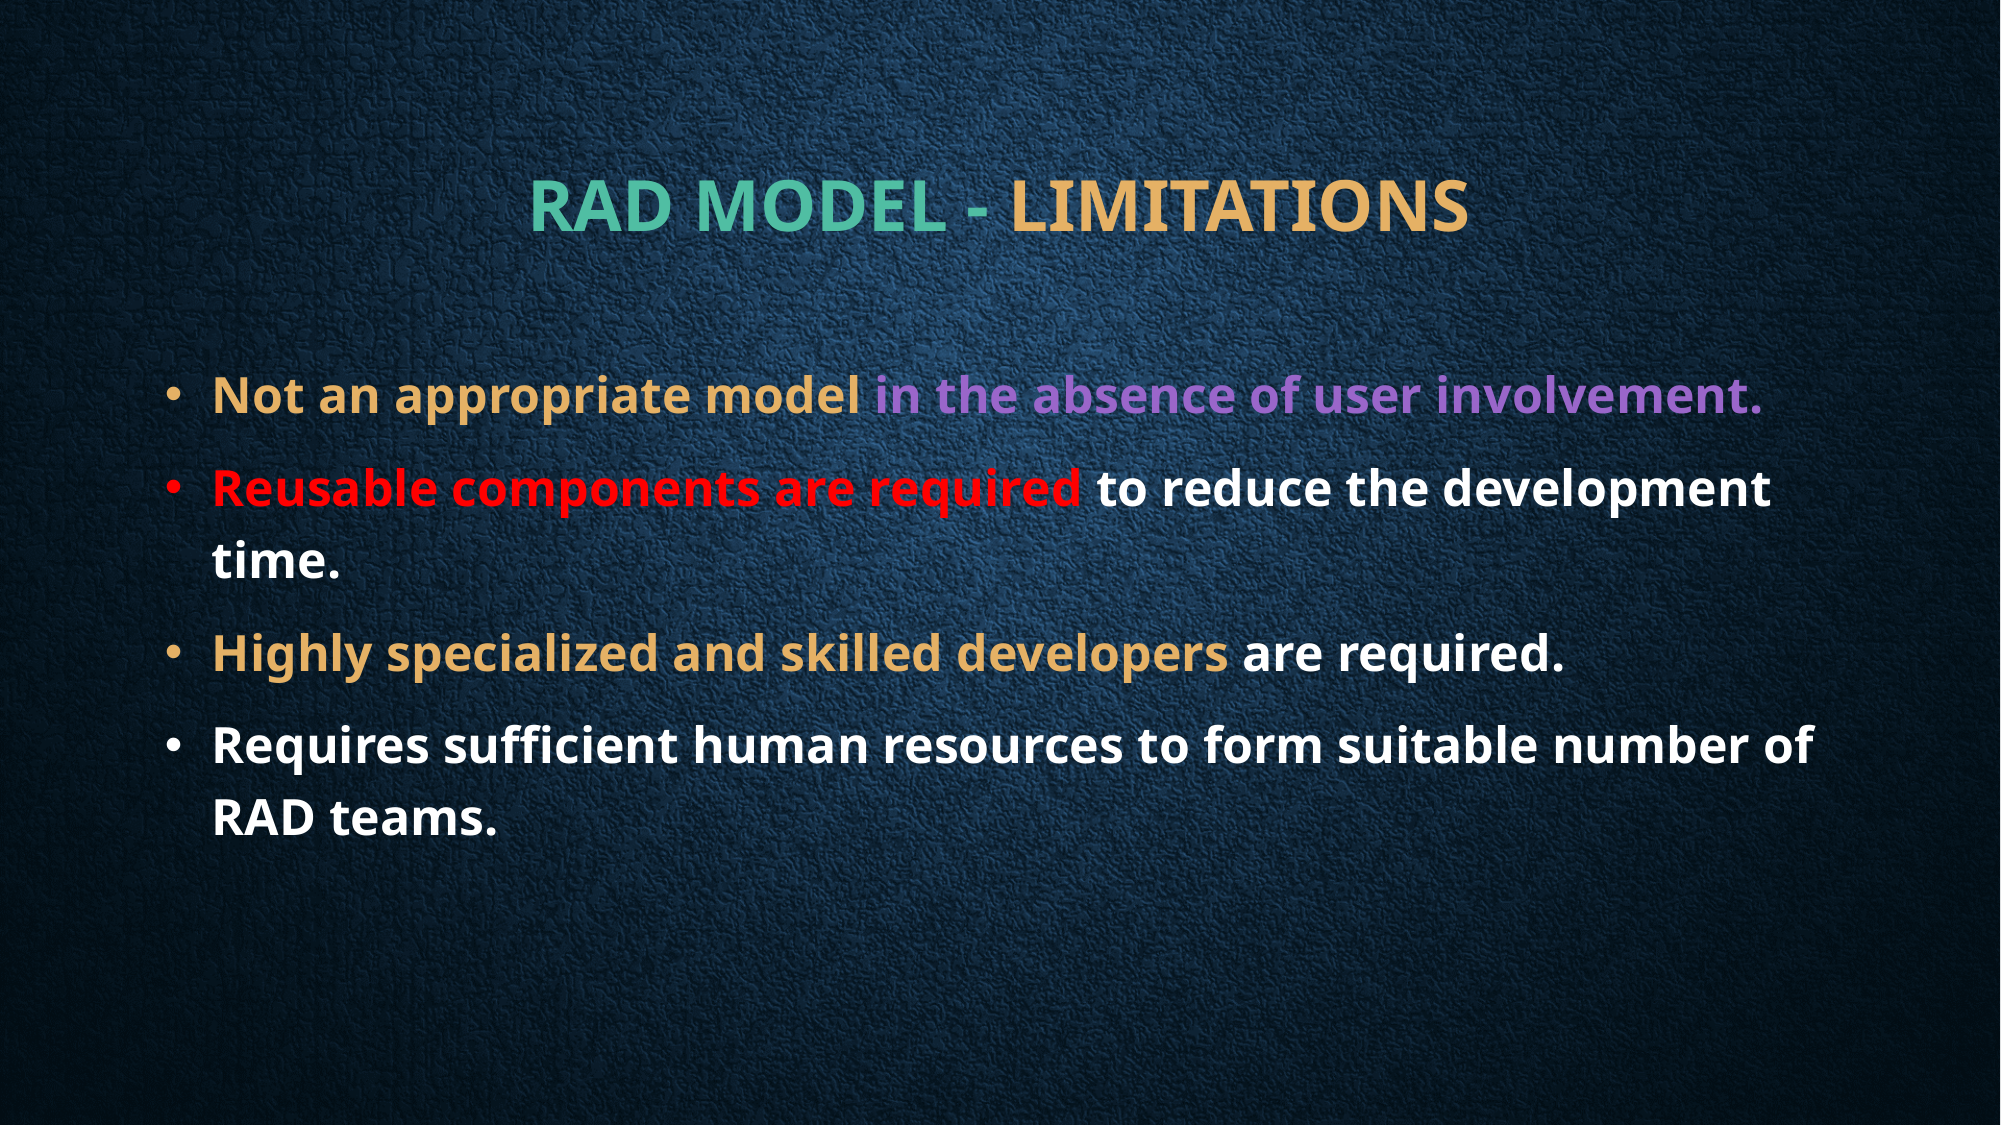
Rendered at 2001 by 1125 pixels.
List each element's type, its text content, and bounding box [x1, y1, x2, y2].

title RAD MODEL - LIMITATIONS [149, 99, 1849, 318]
list Not an appropriate model in the absence of user involvement. Reusable components are required to reduce the development time. Highly specialized and skilled developers are required. Requires sufficient human resources to form suitable number of RAD teams. [149, 343, 1849, 950]
